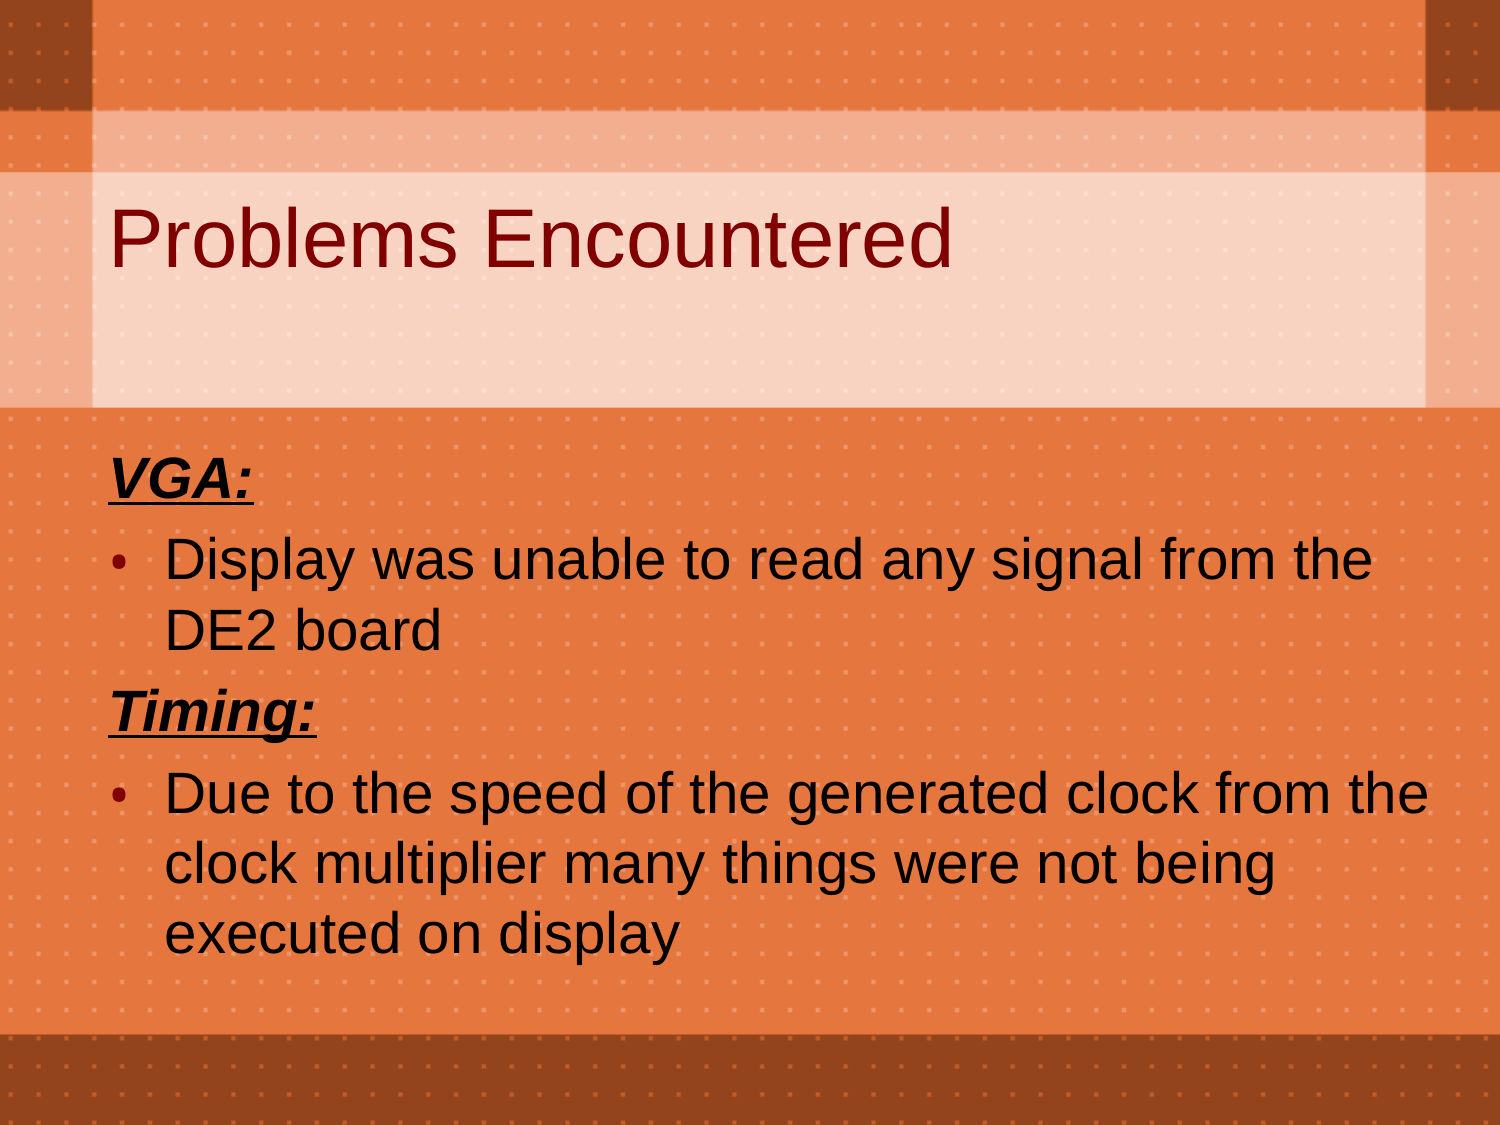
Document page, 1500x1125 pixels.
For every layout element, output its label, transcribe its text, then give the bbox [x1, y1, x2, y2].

list VGA: Display was unable to read any signal from the DE2 board Timing: Due to the speed of the generated clock from the clock multiplier many things were not being executed on display [93, 432, 1459, 1005]
picture [0, 0, 1500, 1125]
title Problems Encountered [93, 176, 1459, 402]
